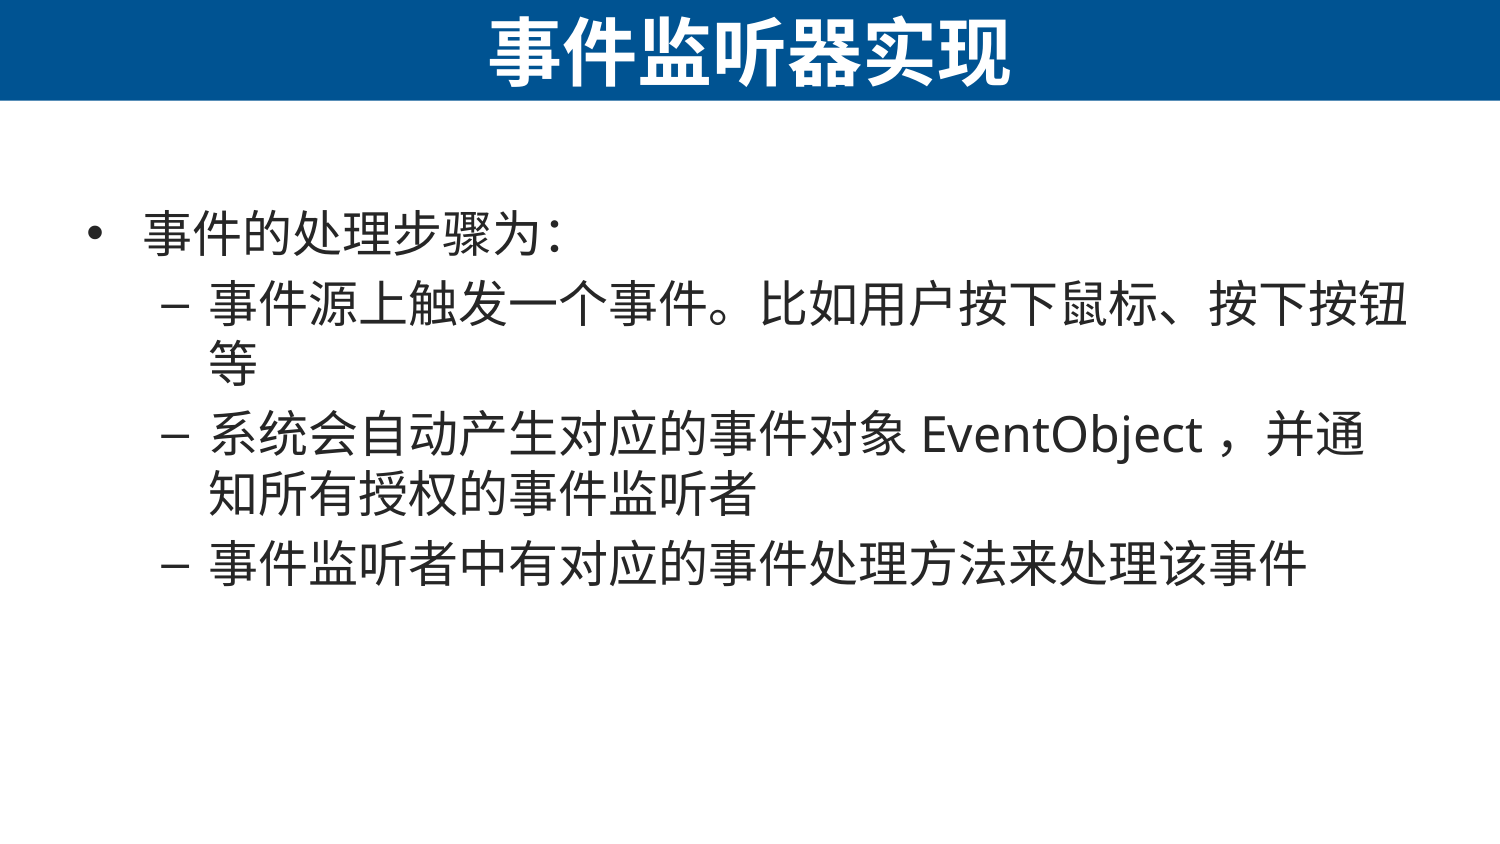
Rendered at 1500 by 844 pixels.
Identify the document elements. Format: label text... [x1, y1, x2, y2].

list 事件的处理步骤为： 事件源上触发一个事件。比如用户按下鼠标、按下按钮等 系统会自动产生对应的事件对象EventObject，并通知所有授权的事件监听者 事件监听者中有对应的事件处理方法来处理该事件 [75, 196, 1425, 754]
title 事件监听器实现 [0, 0, 1500, 101]
